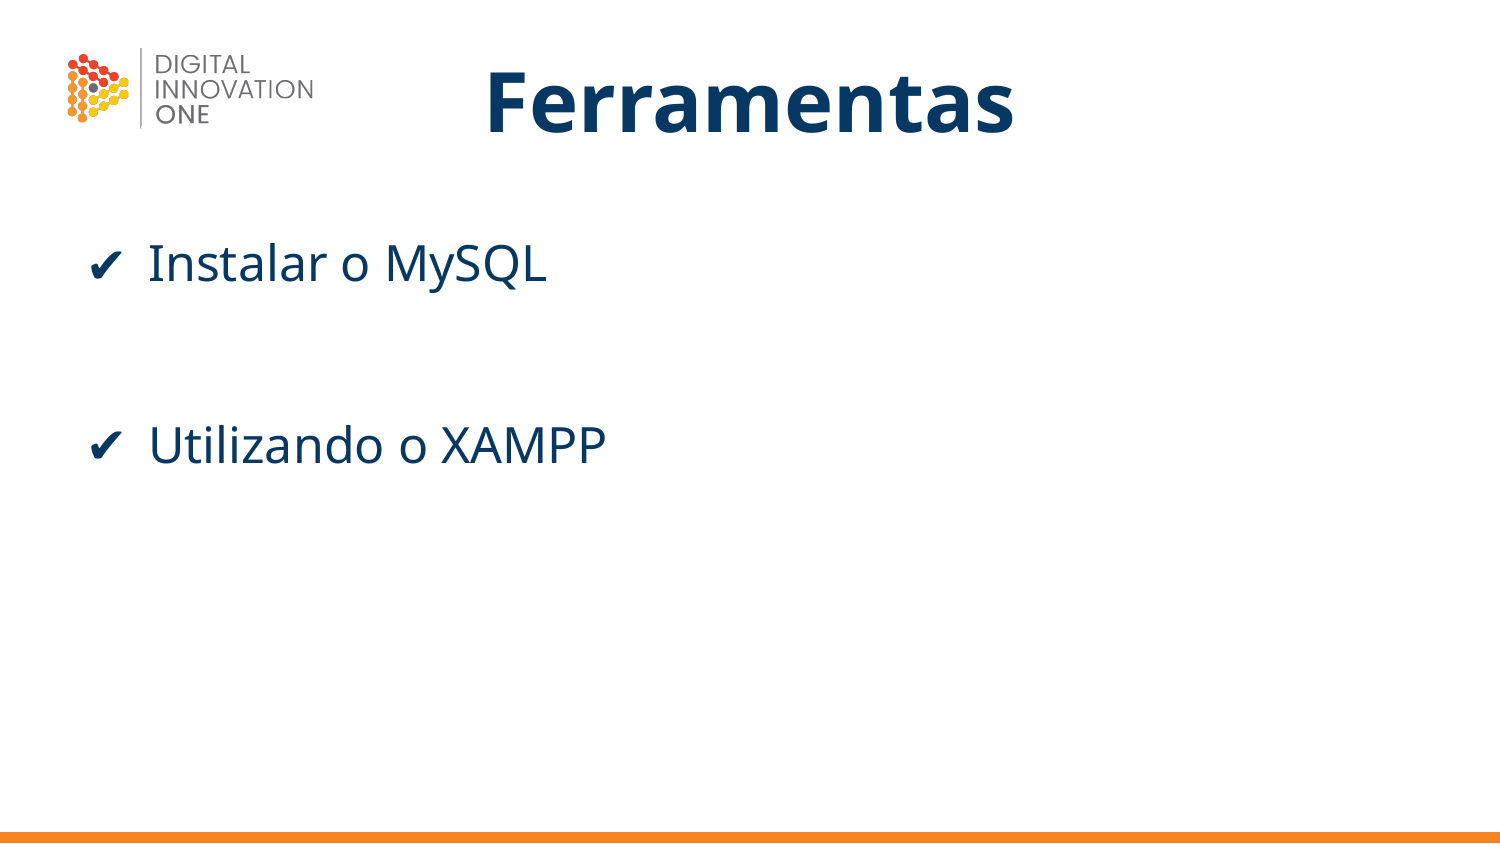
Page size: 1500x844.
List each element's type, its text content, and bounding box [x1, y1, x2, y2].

text_box Instalar o MySQL [58, 216, 1449, 381]
picture [50, 39, 331, 138]
text_box [0, 832, 1500, 843]
subtitle Ferramentas [51, 50, 1449, 148]
text_box Utilizando o XAMPP [58, 398, 1449, 563]
